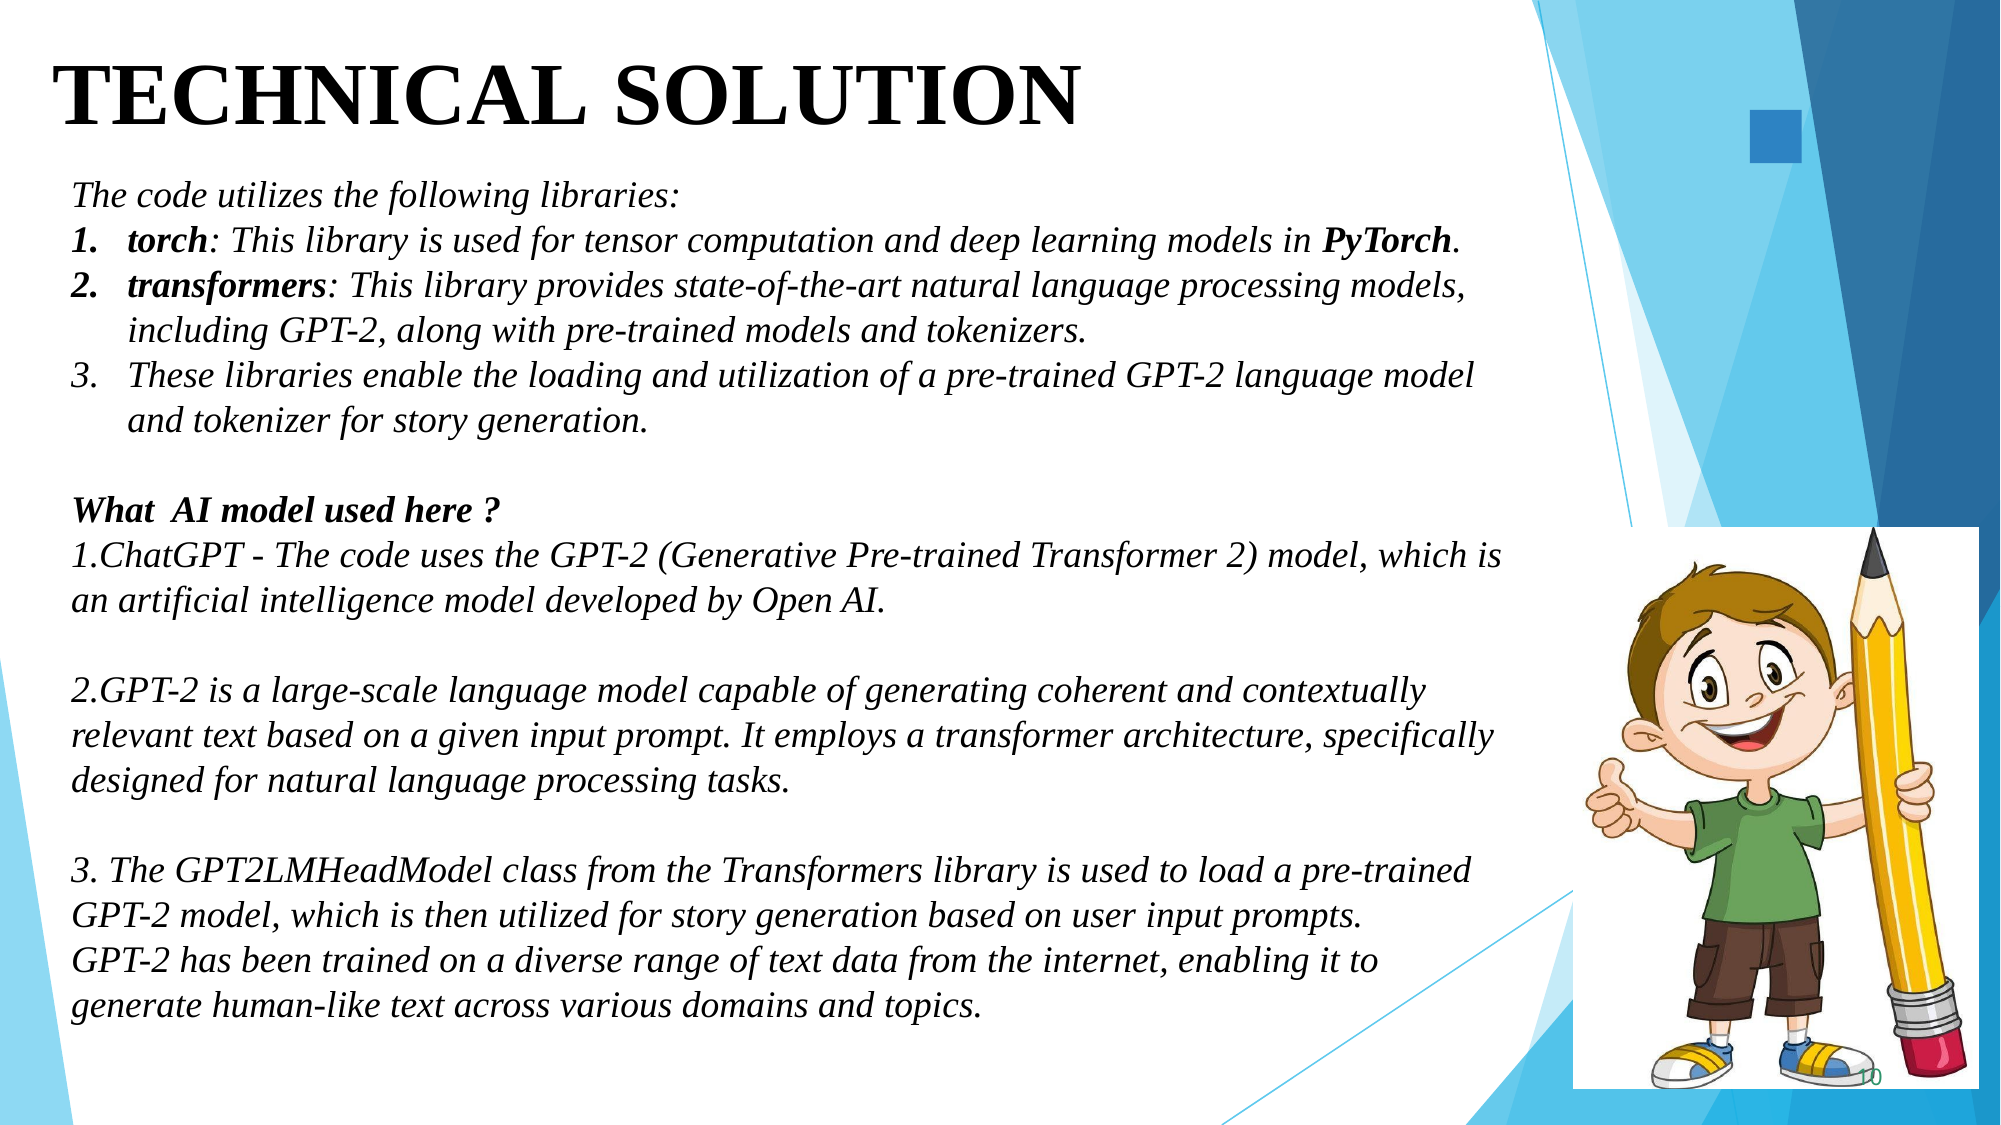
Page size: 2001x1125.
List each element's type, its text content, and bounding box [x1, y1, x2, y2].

picture [1573, 527, 1979, 1089]
text_box [1749, 109, 1802, 164]
text_box The code utilizes the following libraries: torch: This library is used for tensor computation and deep learning models in PyTorch. transformers: This library provides state-of-the-art natural language processing models, including GPT-2, along with pre-trained models and tokenizers. These libraries enable the loading and utilization of a pre-trained GPT-2 language model and tokenizer for story generation. What AI model used here ? 1.ChatGPT - The code uses the GPT-2 (Generative Pre-trained Transformer 2) model, which is an artificial intelligence model developed by Open AI. 2.GPT-2 is a large-scale language model capable of generating coherent and contextually relevant text based on a given input prompt. It employs a transformer architecture, specifically designed for natural language processing tasks. 3. The GPT2LMHeadModel class from the Transformers library is used to load a pre-trained GPT-2 model, which is then utilized for story generation based on user input prompts. GPT-2 has been trained on a diverse range of text data from the internet, enabling it to generate human-like text across various domains and topics. [56, 162, 1519, 1033]
title TECHNICAL SOLUTION [50, 32, 1288, 224]
